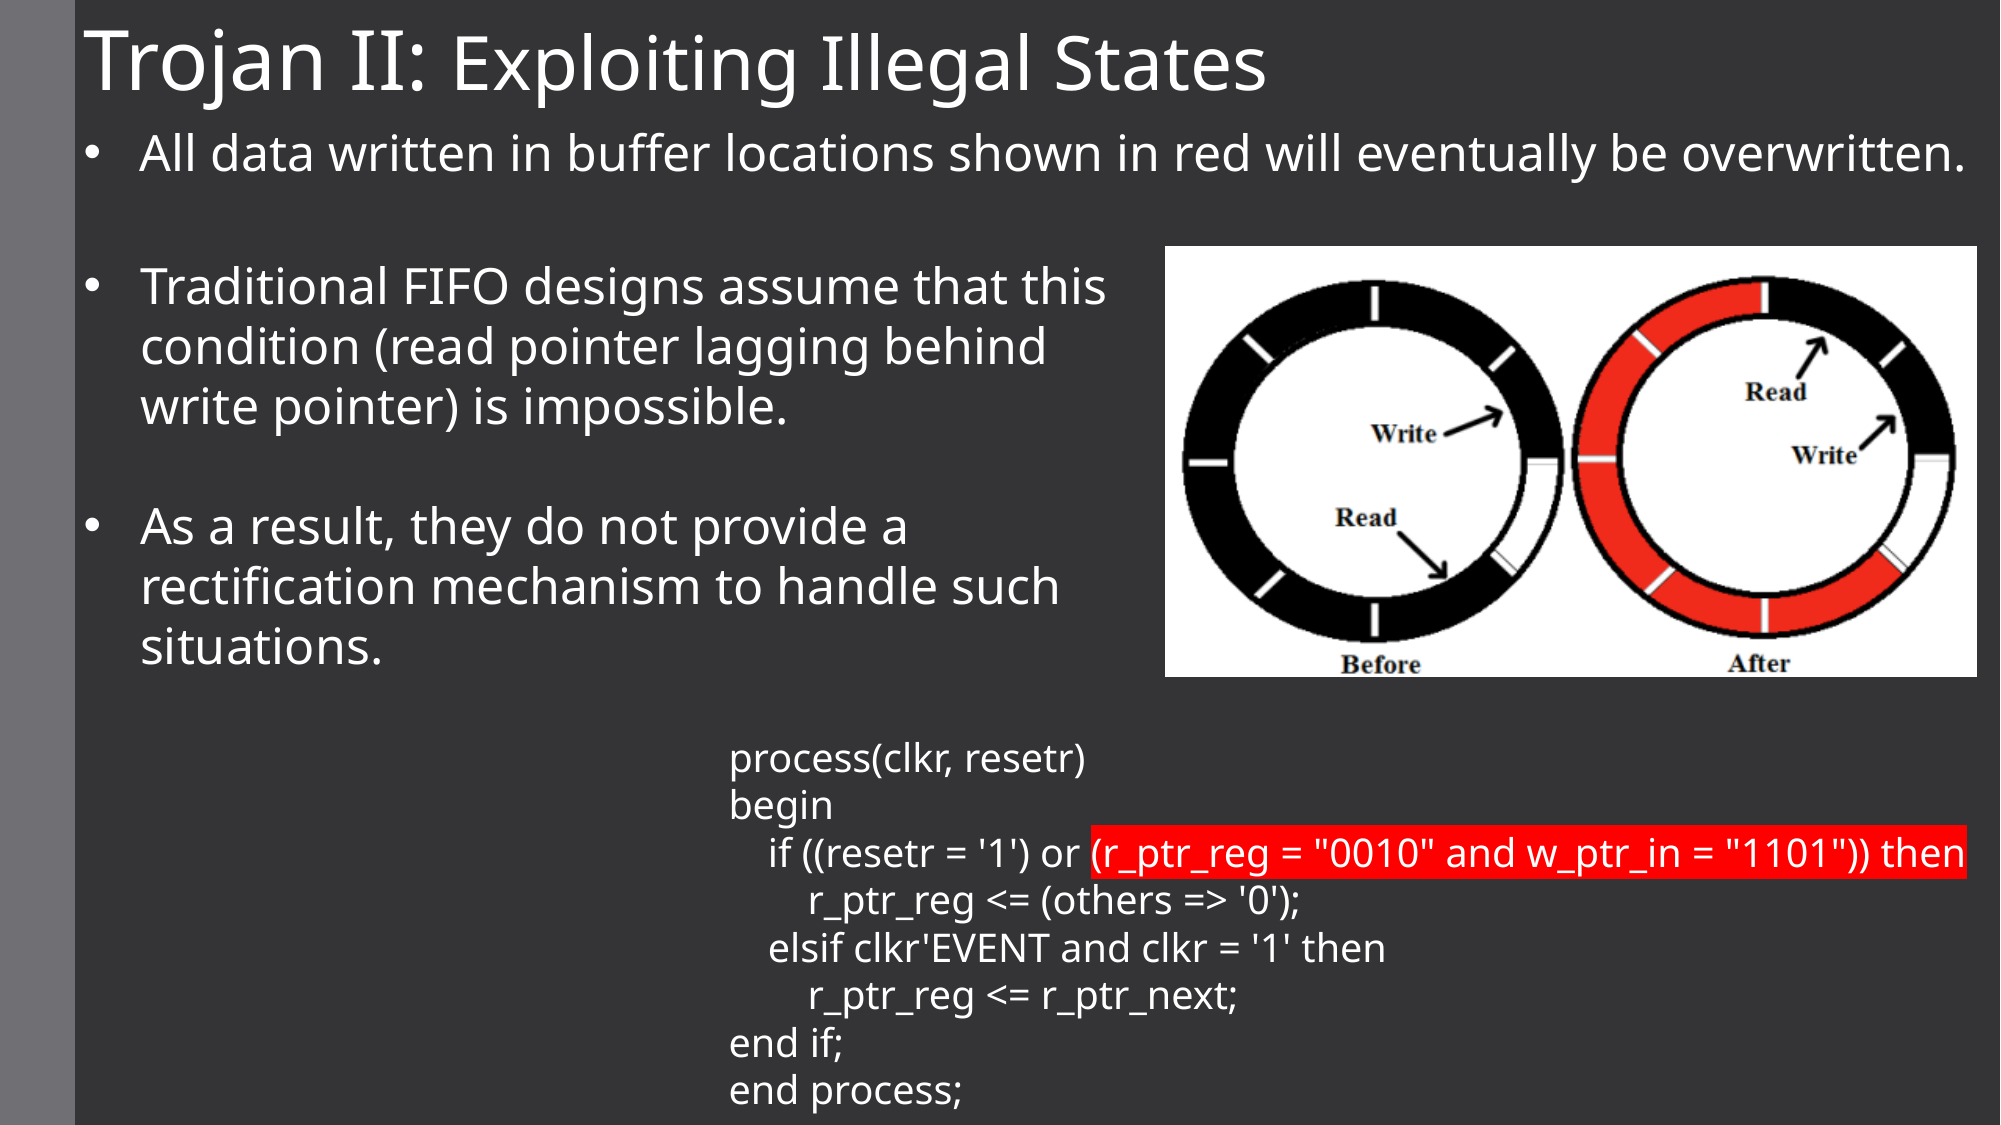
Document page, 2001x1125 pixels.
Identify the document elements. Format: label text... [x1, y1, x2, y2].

text_box All data written in buffer locations shown in red will eventually be overwritten. [68, 114, 2000, 190]
text_box process(clkr, resetr) begin if ((resetr = '1') or (r_ptr_reg = "0010" and w_ptr_in = "1101")) then r_ptr_reg <= (others => '0'); elsif clkr'EVENT and clkr = '1' then r_ptr_reg <= r_ptr_next; end if; end process; [713, 725, 2000, 1121]
picture [1165, 246, 1978, 677]
text_box Trojan I​I: Exploiting Illegal States [68, 0, 2000, 114]
text_box Traditional FIFO designs assume that this condition (read pointer lagging behind write pointer) is impossible. As a result, they do not provide a rectification mechanism to handle such situations. [68, 247, 1162, 683]
